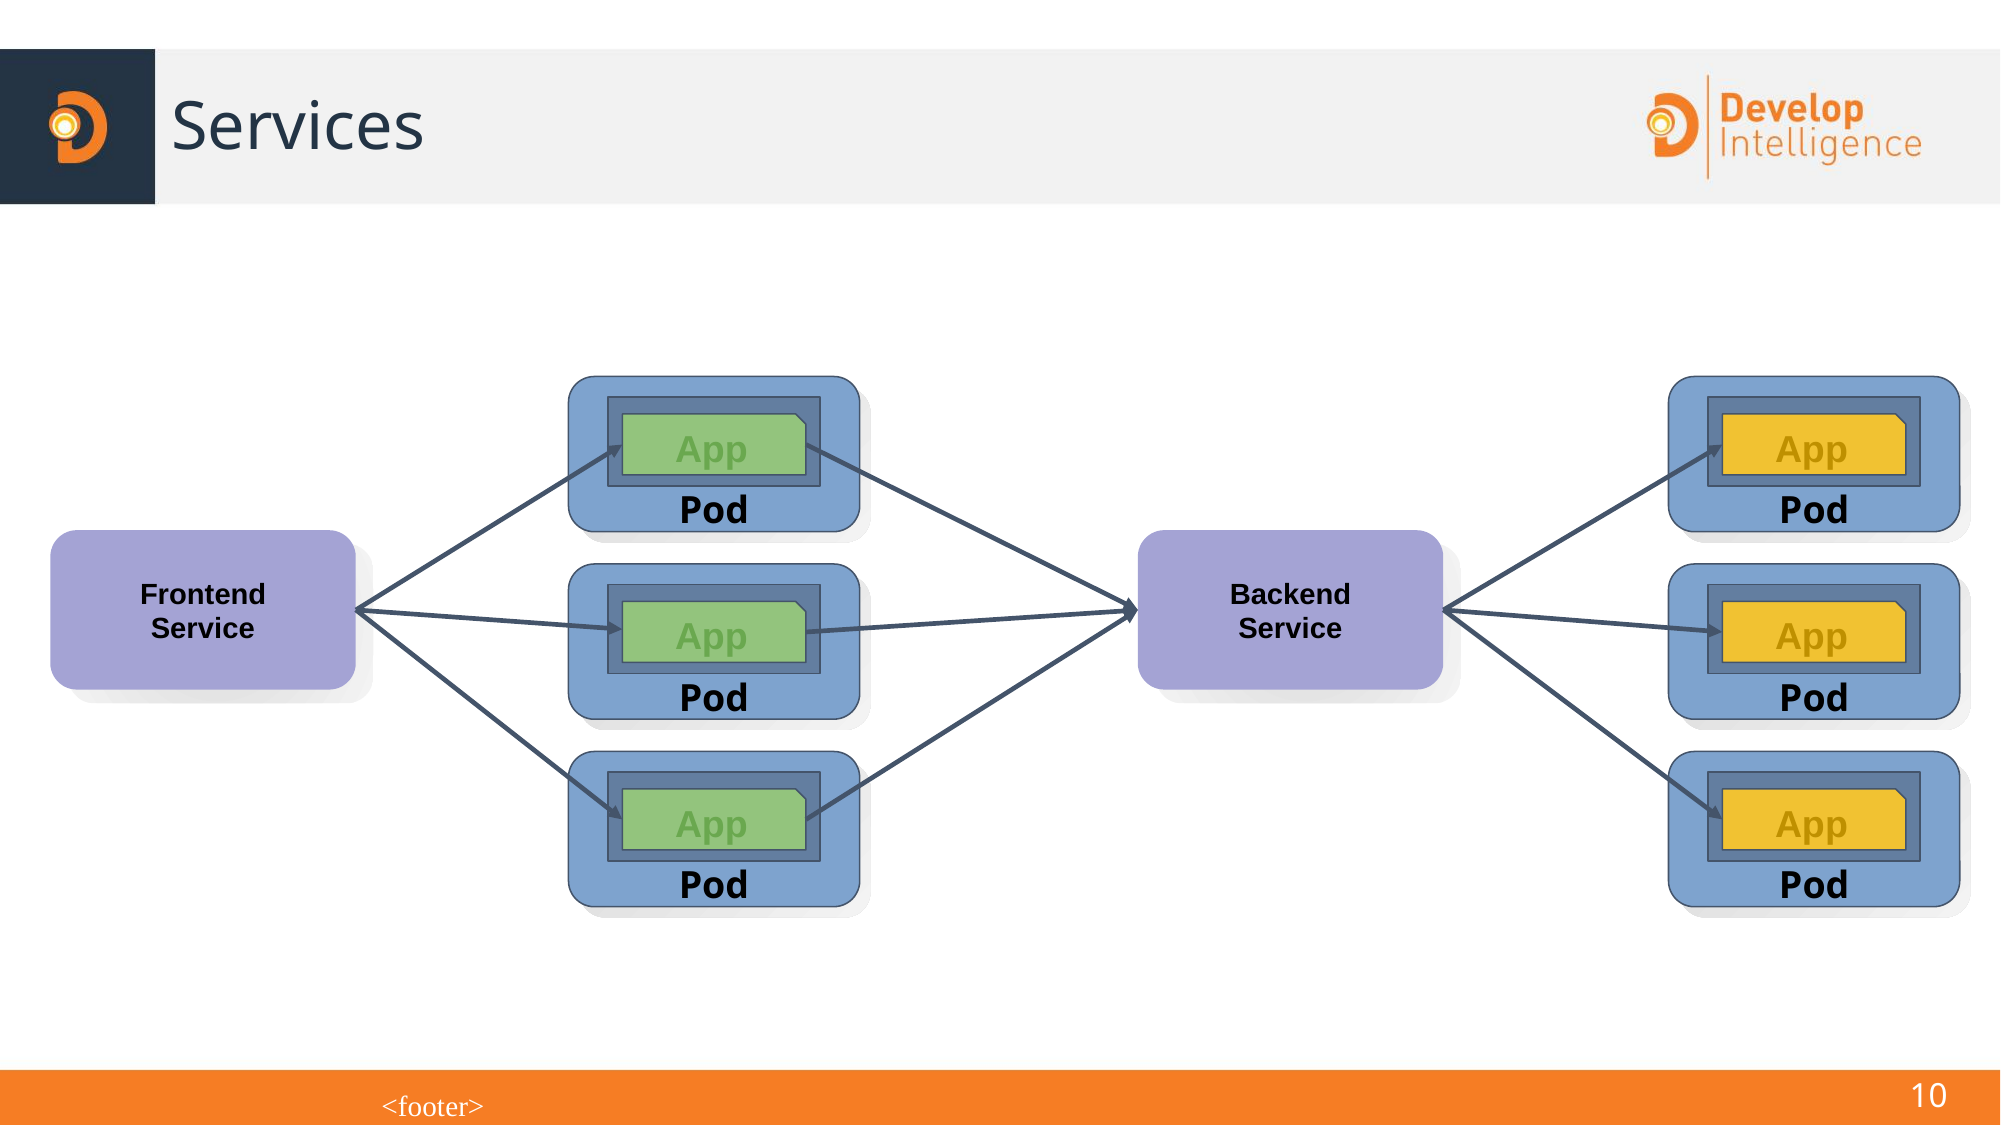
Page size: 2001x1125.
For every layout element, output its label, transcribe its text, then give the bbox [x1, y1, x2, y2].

picture [0, 0, 2001, 1125]
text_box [1137, 529, 1462, 704]
slide_number <number> [1860, 1072, 1997, 1122]
text_box [875, 604, 1132, 628]
title Services [156, 53, 1999, 203]
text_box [568, 751, 871, 918]
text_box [1668, 563, 1971, 731]
text_box [875, 610, 1132, 777]
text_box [50, 529, 374, 704]
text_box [568, 376, 871, 543]
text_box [568, 563, 871, 731]
text_box [875, 478, 1132, 607]
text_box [1668, 751, 1971, 918]
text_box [1668, 376, 1971, 543]
